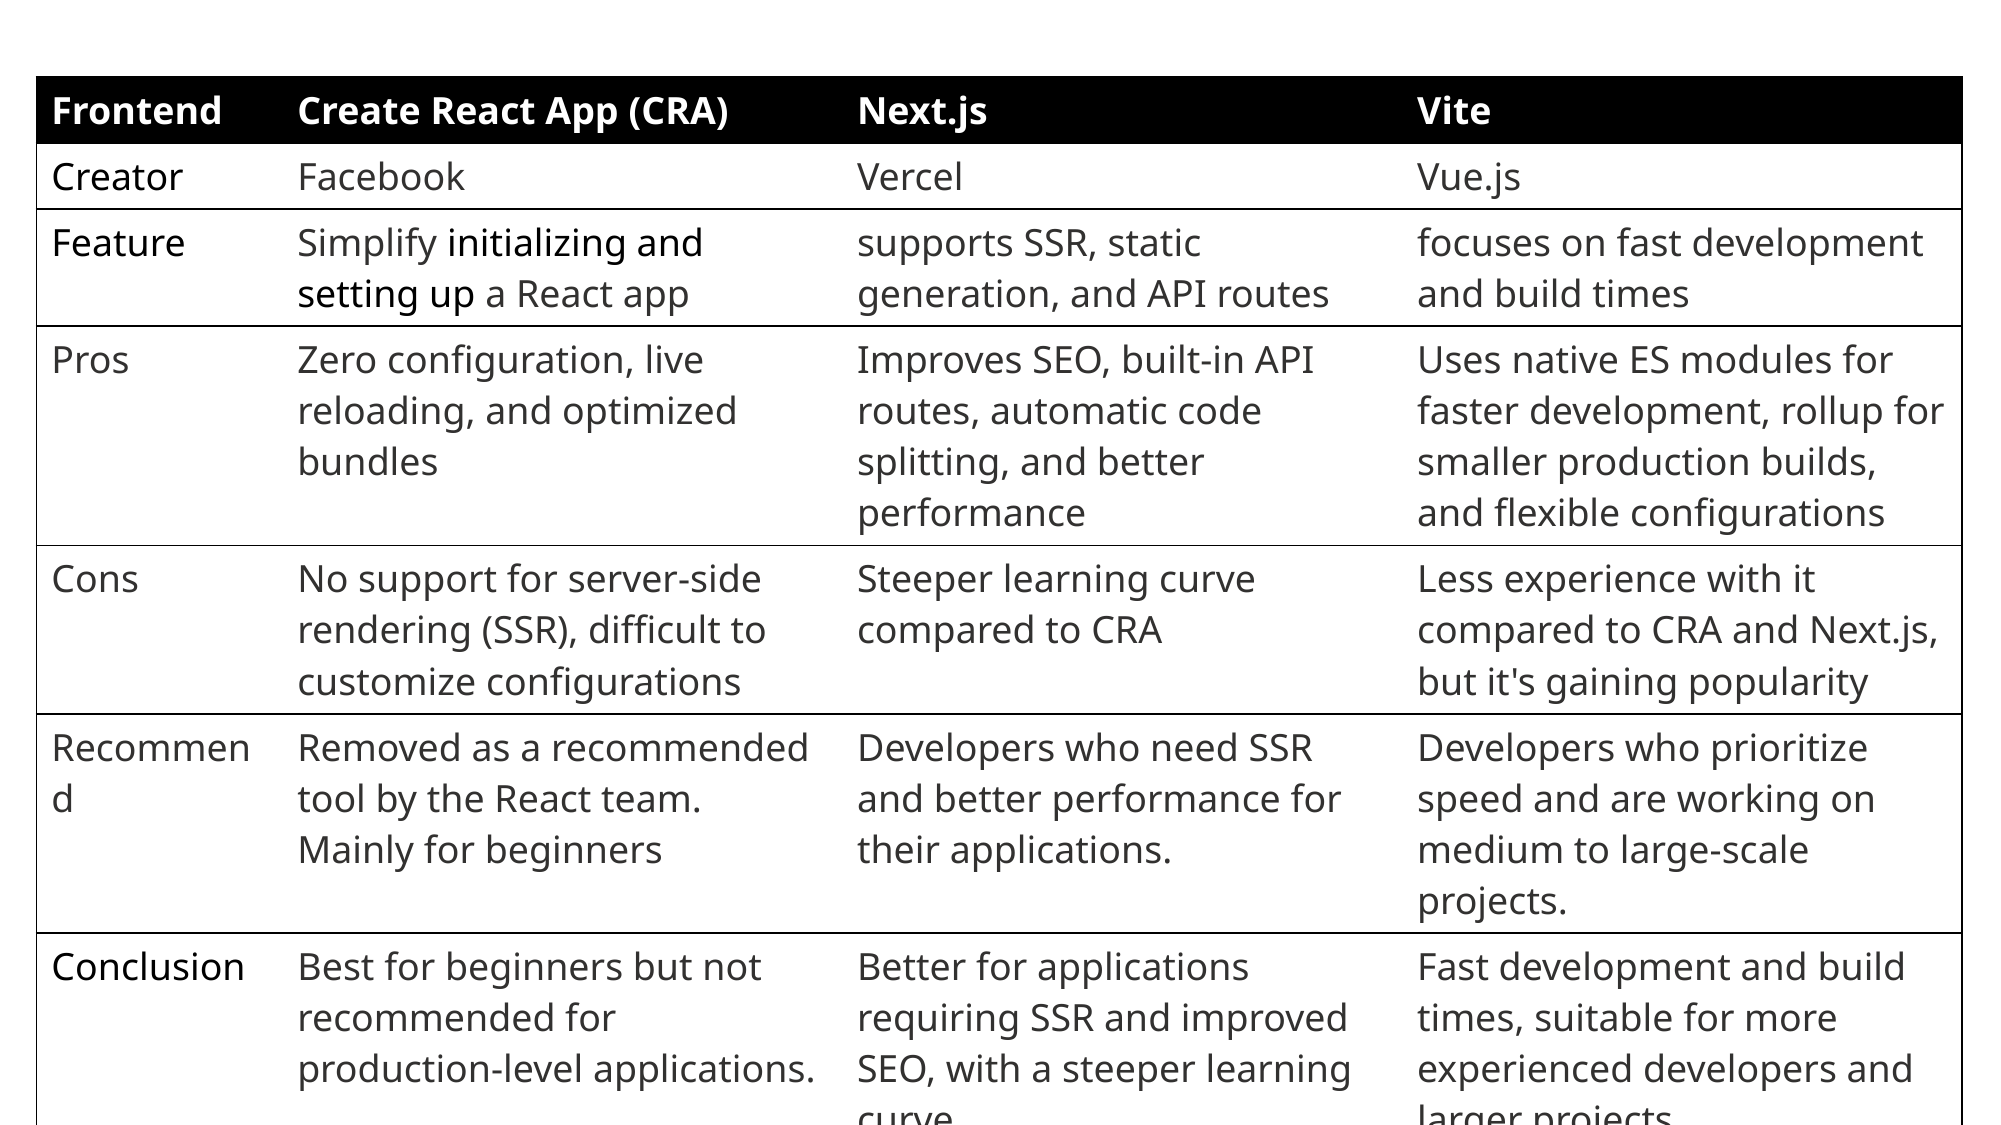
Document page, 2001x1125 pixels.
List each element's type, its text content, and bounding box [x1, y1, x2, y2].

table_cell Recommend [37, 715, 282, 932]
table_header Next.js [842, 78, 1402, 142]
table_header Frontend [37, 78, 282, 142]
table_cell Cons [37, 546, 282, 713]
table_cell Fast development and build times, suitable for more experienced developers and larger projects. [1402, 934, 1961, 1125]
table_header Vite [1402, 78, 1961, 142]
table_cell No support for server-side rendering (SSR), difficult to customize configurations [282, 546, 842, 713]
table_cell Steeper learning curve compared to CRA [842, 546, 1402, 713]
table_cell Conclusion [37, 934, 282, 1125]
table_cell Developers who prioritize speed and are working on medium to large-scale projects. [1402, 715, 1961, 932]
table_cell Less experience with it compared to CRA and Next.js, but it's gaining popularity [1402, 546, 1961, 713]
table_cell Improves SEO, built-in API routes, automatic code splitting, and better performance [842, 327, 1402, 545]
table_cell Vercel [842, 144, 1402, 208]
table_header Create React App (CRA) [282, 78, 842, 142]
table_cell Zero configuration, live reloading, and optimized bundles [282, 327, 842, 545]
table_cell Creator [37, 144, 282, 208]
table_cell Pros [37, 327, 282, 545]
table_cell Better for applications requiring SSR and improved SEO, with a steeper learning curve. [842, 934, 1402, 1125]
table_cell Best for beginners but not recommended for production-level applications. [282, 934, 842, 1125]
table_cell Simplify initializing and setting up a React app [282, 210, 842, 325]
table_cell Removed as a recommended tool by the React team. Mainly for beginners [282, 715, 842, 932]
table_cell focuses on fast development and build times [1402, 210, 1961, 325]
table_cell Uses native ES modules for faster development, rollup for smaller production builds, and flexible configurations [1402, 327, 1961, 545]
table_cell Facebook [282, 144, 842, 208]
table_cell Developers who need SSR and better performance for their applications. [842, 715, 1402, 932]
table_cell Feature [37, 210, 282, 325]
table_cell Vue.js [1402, 144, 1961, 208]
table_cell supports SSR, static generation, and API routes [842, 210, 1402, 325]
